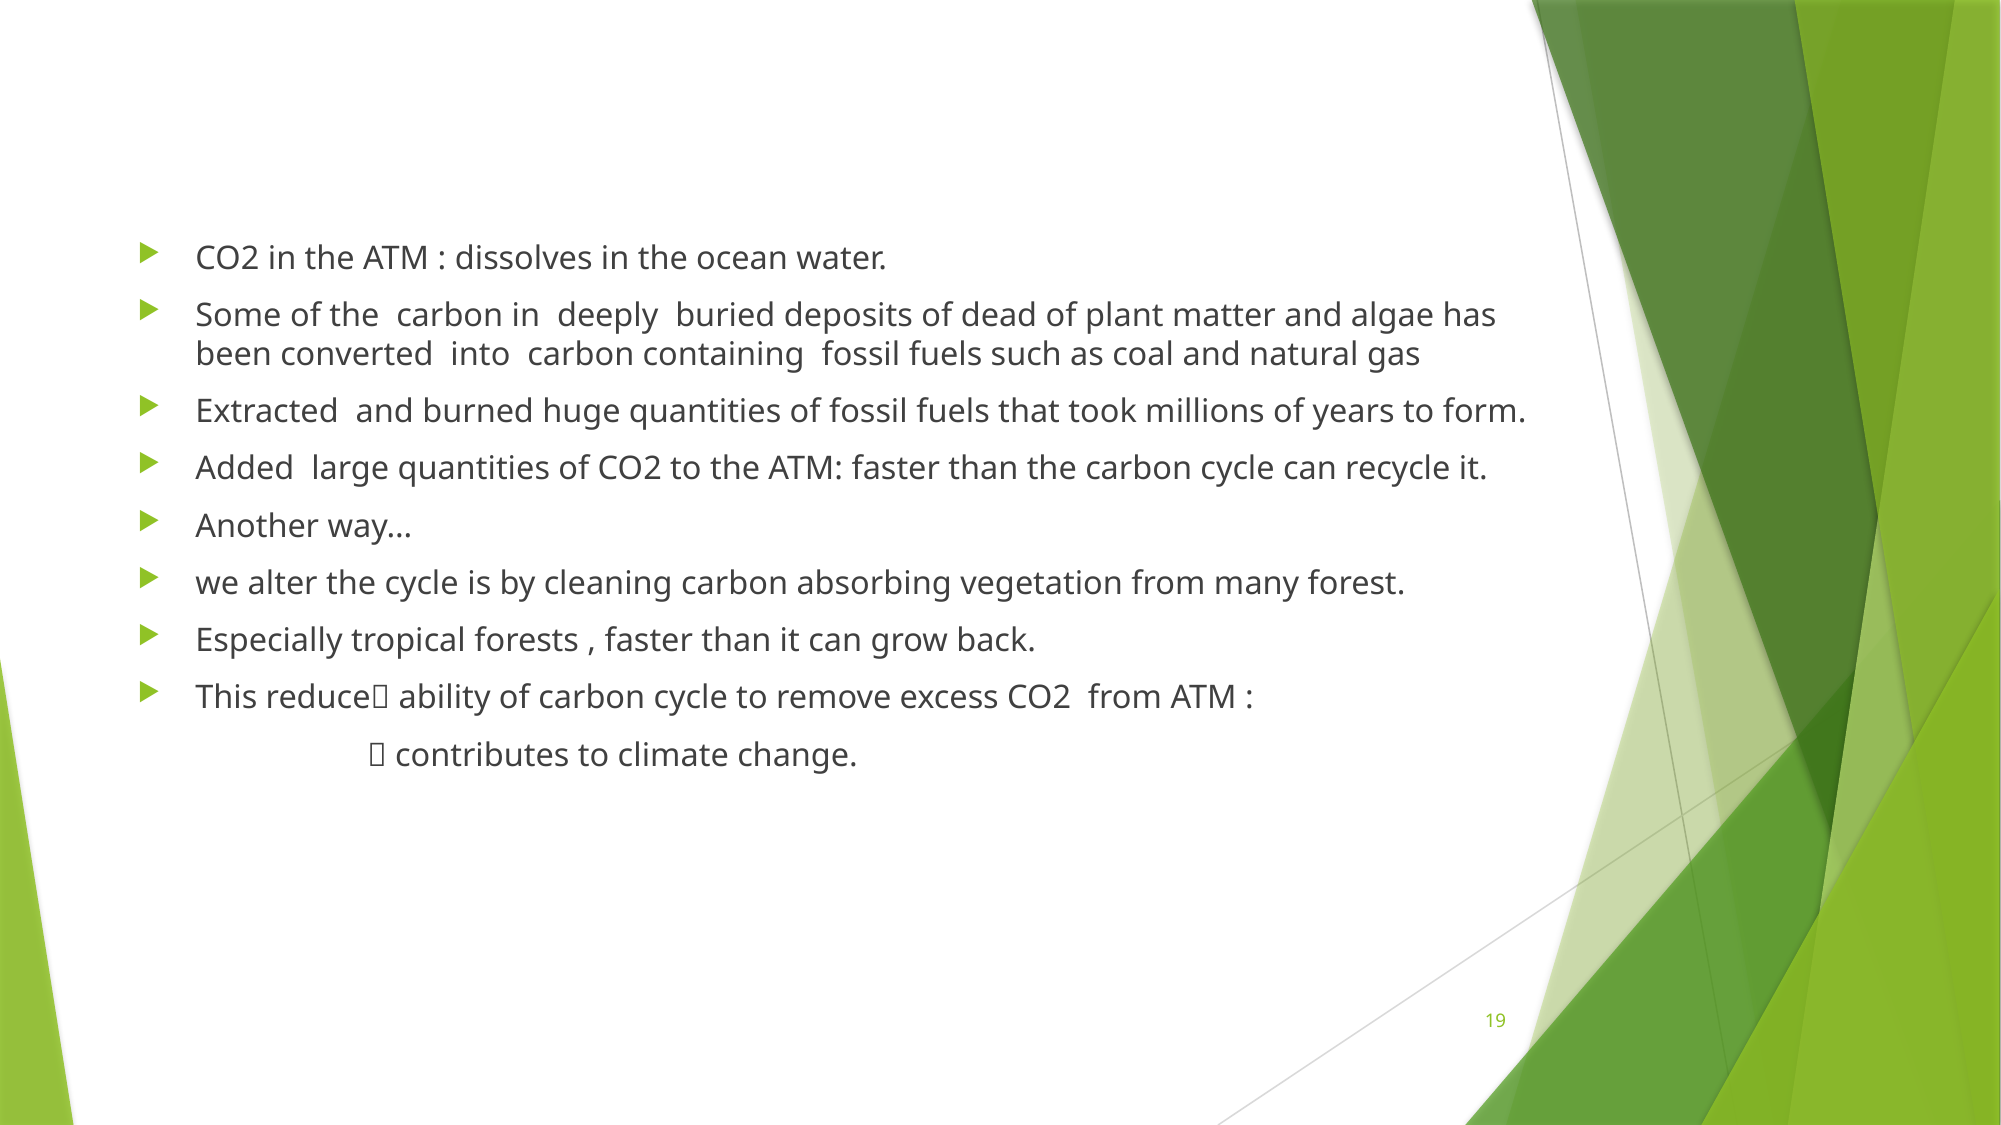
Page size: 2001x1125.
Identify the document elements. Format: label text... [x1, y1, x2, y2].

list CO2 in the ATM : dissolves in the ocean water. Some of the carbon in deeply buried deposits of dead of plant matter and algae has been converted into carbon containing fossil fuels such as coal and natural gas Extracted and burned huge quantities of fossil fuels that took millions of years to form. Added large quantities of CO2 to the ATM: faster than the carbon cycle can recycle it. Another way… we alter the cycle is by cleaning carbon absorbing vegetation from many forest. Especially tropical forests , faster than it can grow back. This reduce ability of carbon cycle to remove excess CO2 from ATM :  contributes to climate change. [122, 229, 1571, 790]
slide_number 19 [1409, 991, 1522, 1051]
